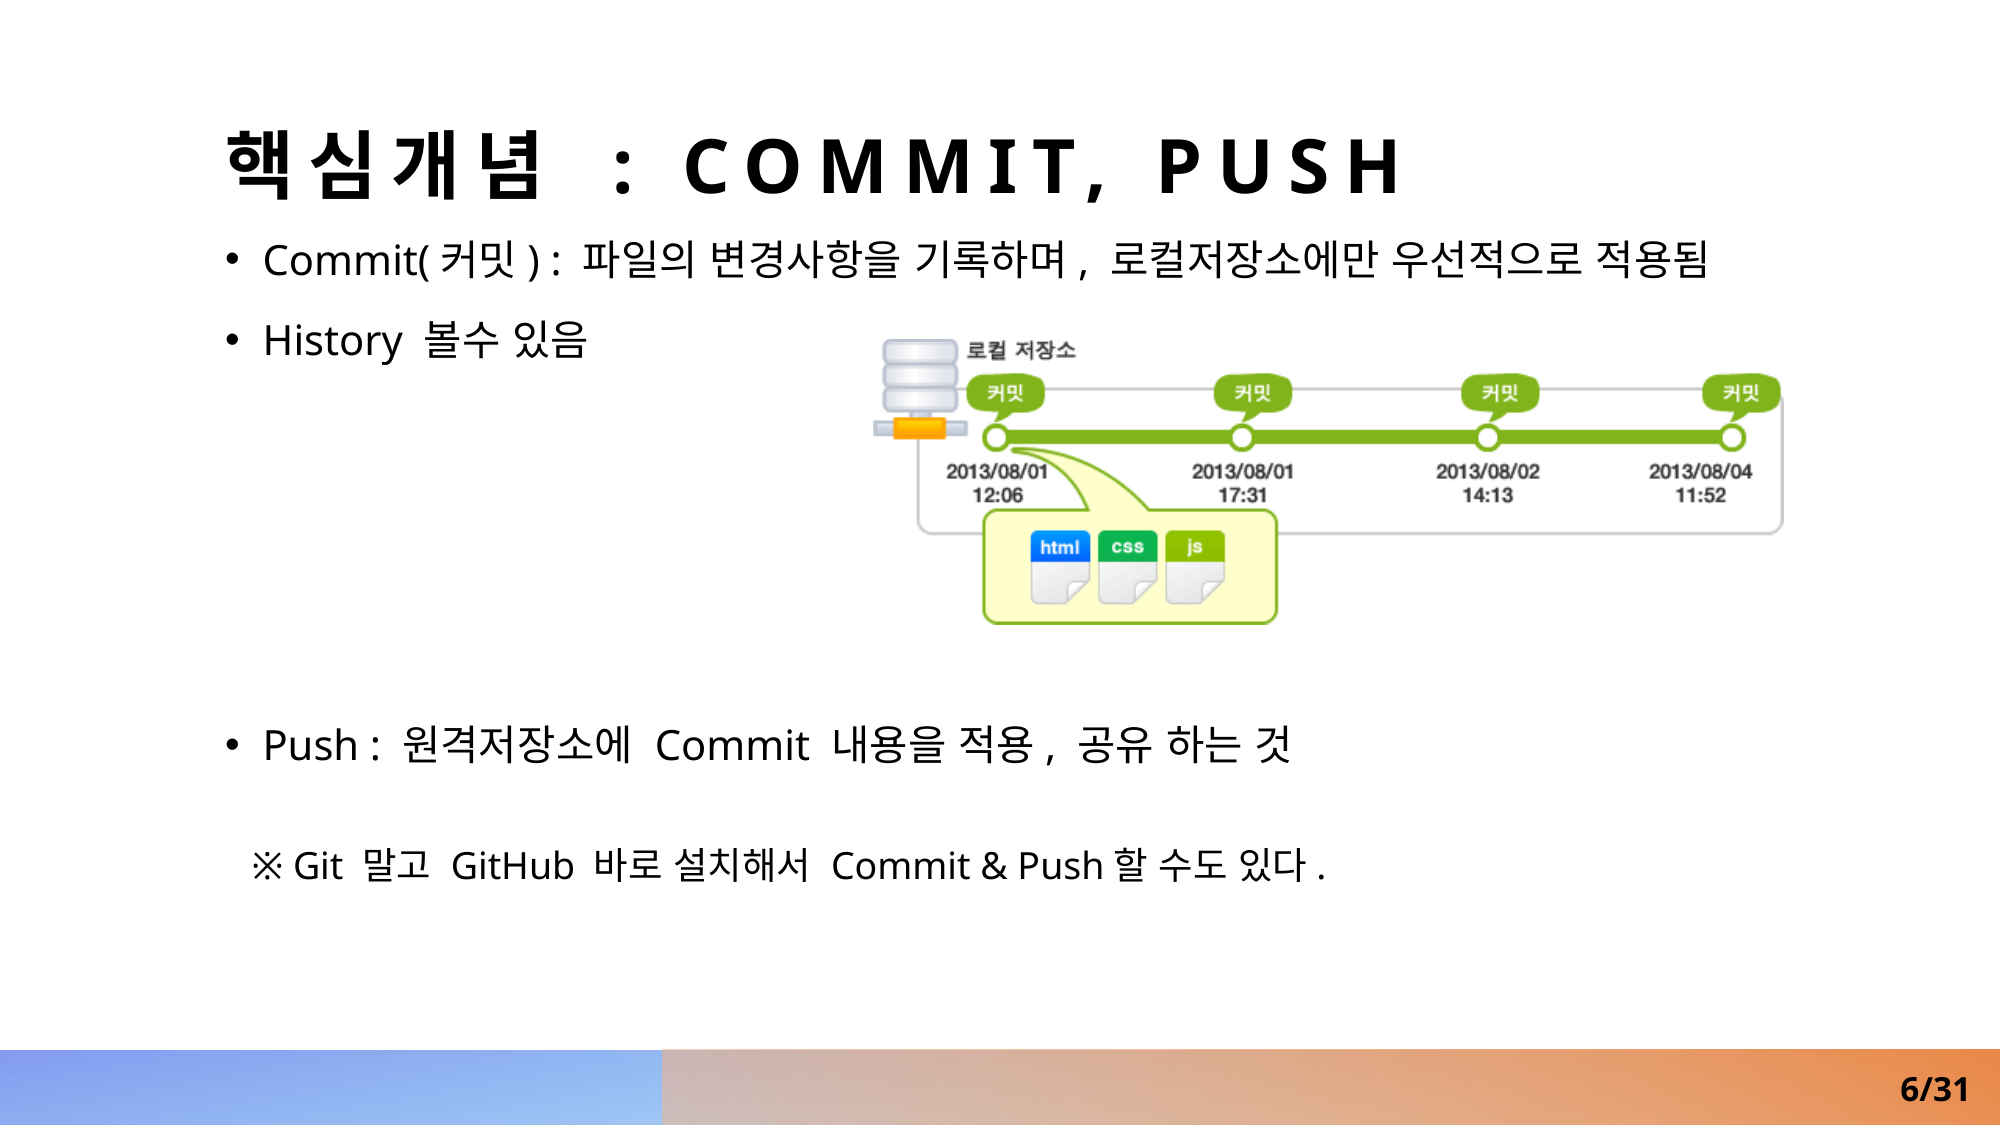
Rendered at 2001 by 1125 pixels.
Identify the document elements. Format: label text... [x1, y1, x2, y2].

slide_number 6/31 [1783, 1051, 1987, 1125]
text_box ※ Git 말고 GitHub 바로 설치해서 Commit & Push할 수도 있다. [237, 834, 1342, 940]
title 핵심개념 : Commit, Push [225, 6, 1905, 209]
picture [873, 339, 1784, 625]
list Commit(커밋) : 파일의 변경사항을 기록하며, 로컬저장소에만 우선적으로 적용됨 History 볼수 있음 Push : 원격저장소에 Commit 내용을 적용, 공유 하는 것 [225, 223, 1987, 1026]
